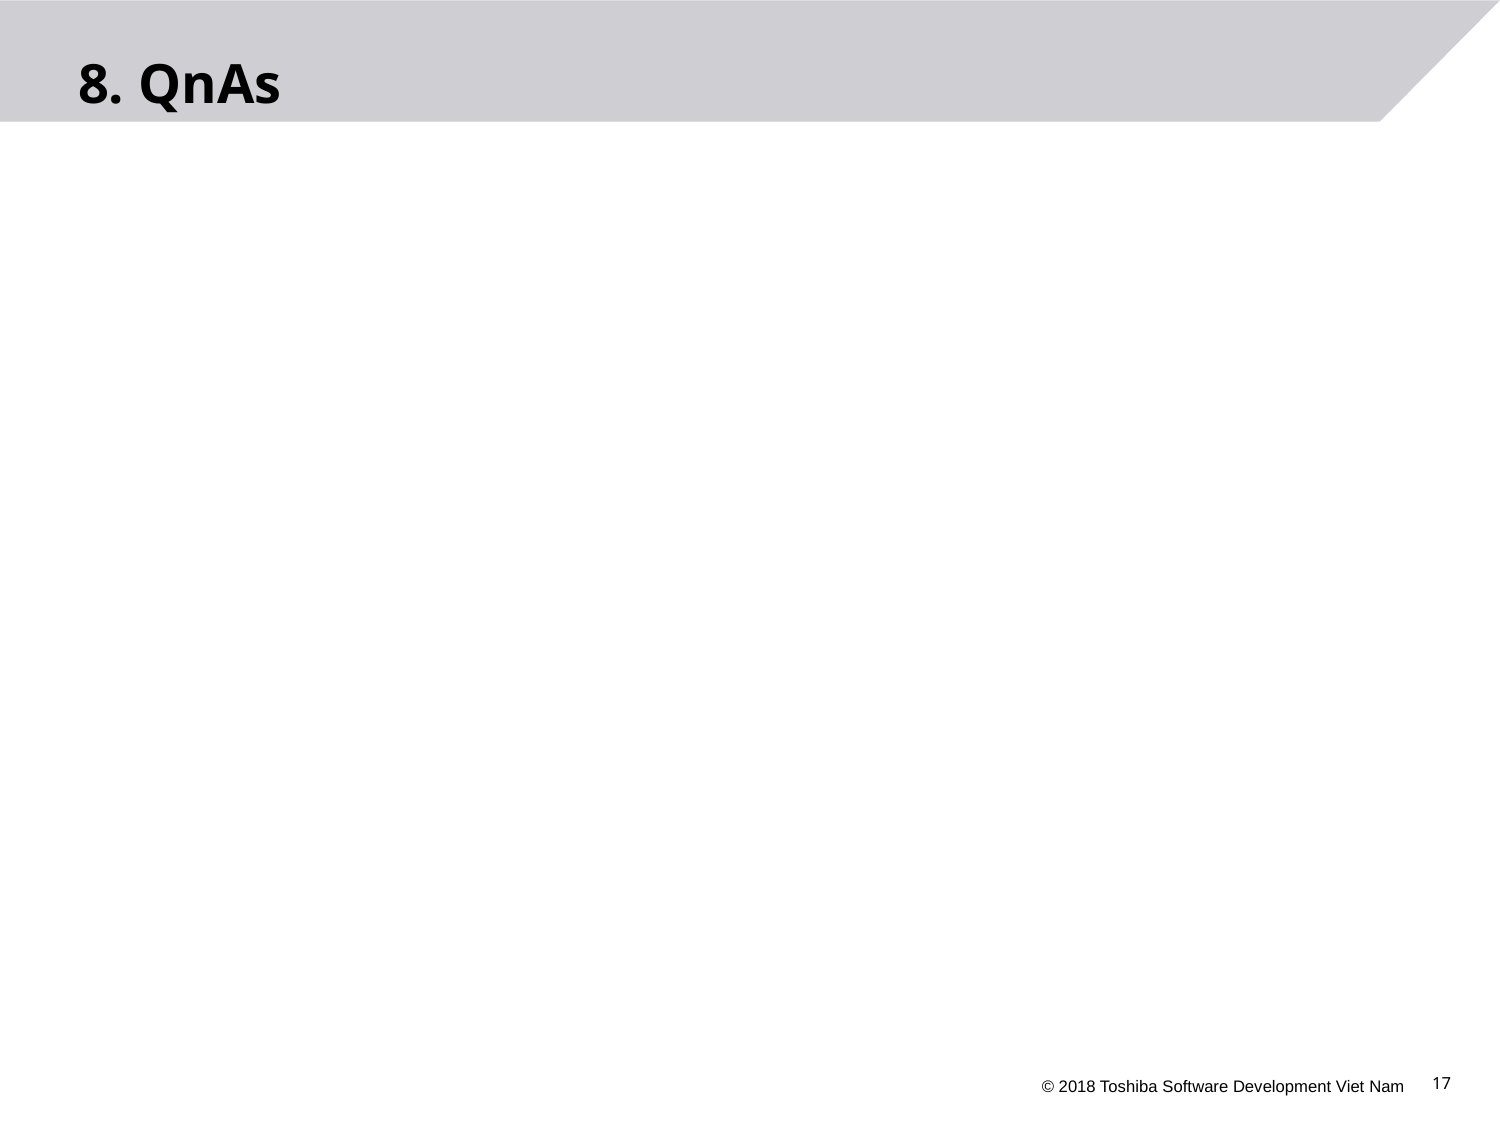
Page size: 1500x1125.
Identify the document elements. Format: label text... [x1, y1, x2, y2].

list 8. QnAs [1, 0, 1500, 122]
